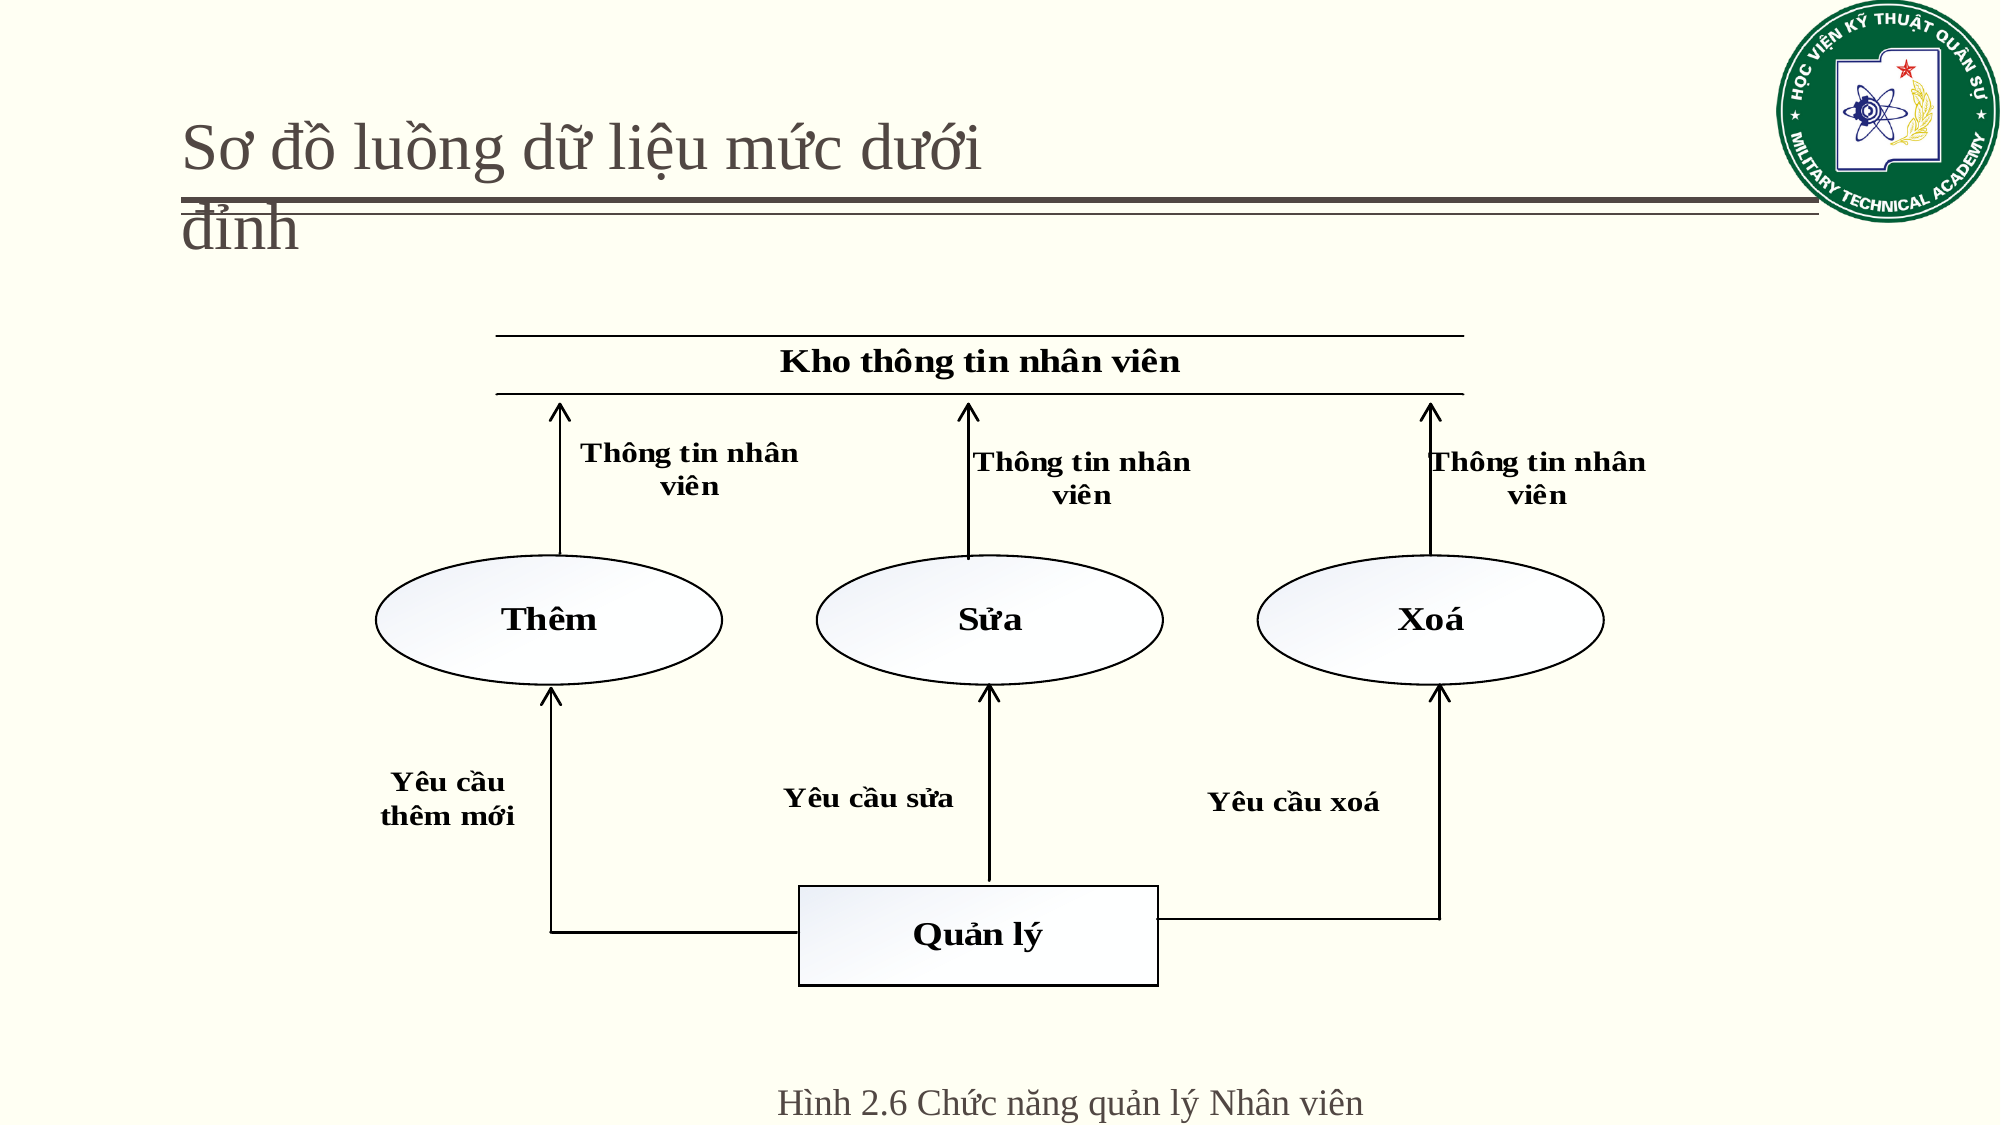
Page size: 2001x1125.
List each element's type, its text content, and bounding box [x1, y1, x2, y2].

text_box Hình 2.6 Chức năng quản lý Nhân viên [774, 1075, 1415, 1123]
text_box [299, 299, 1676, 988]
title Sơ đồ luồng dữ liệu mức dưới đỉnh [179, 100, 1120, 291]
picture [1776, 0, 2000, 224]
